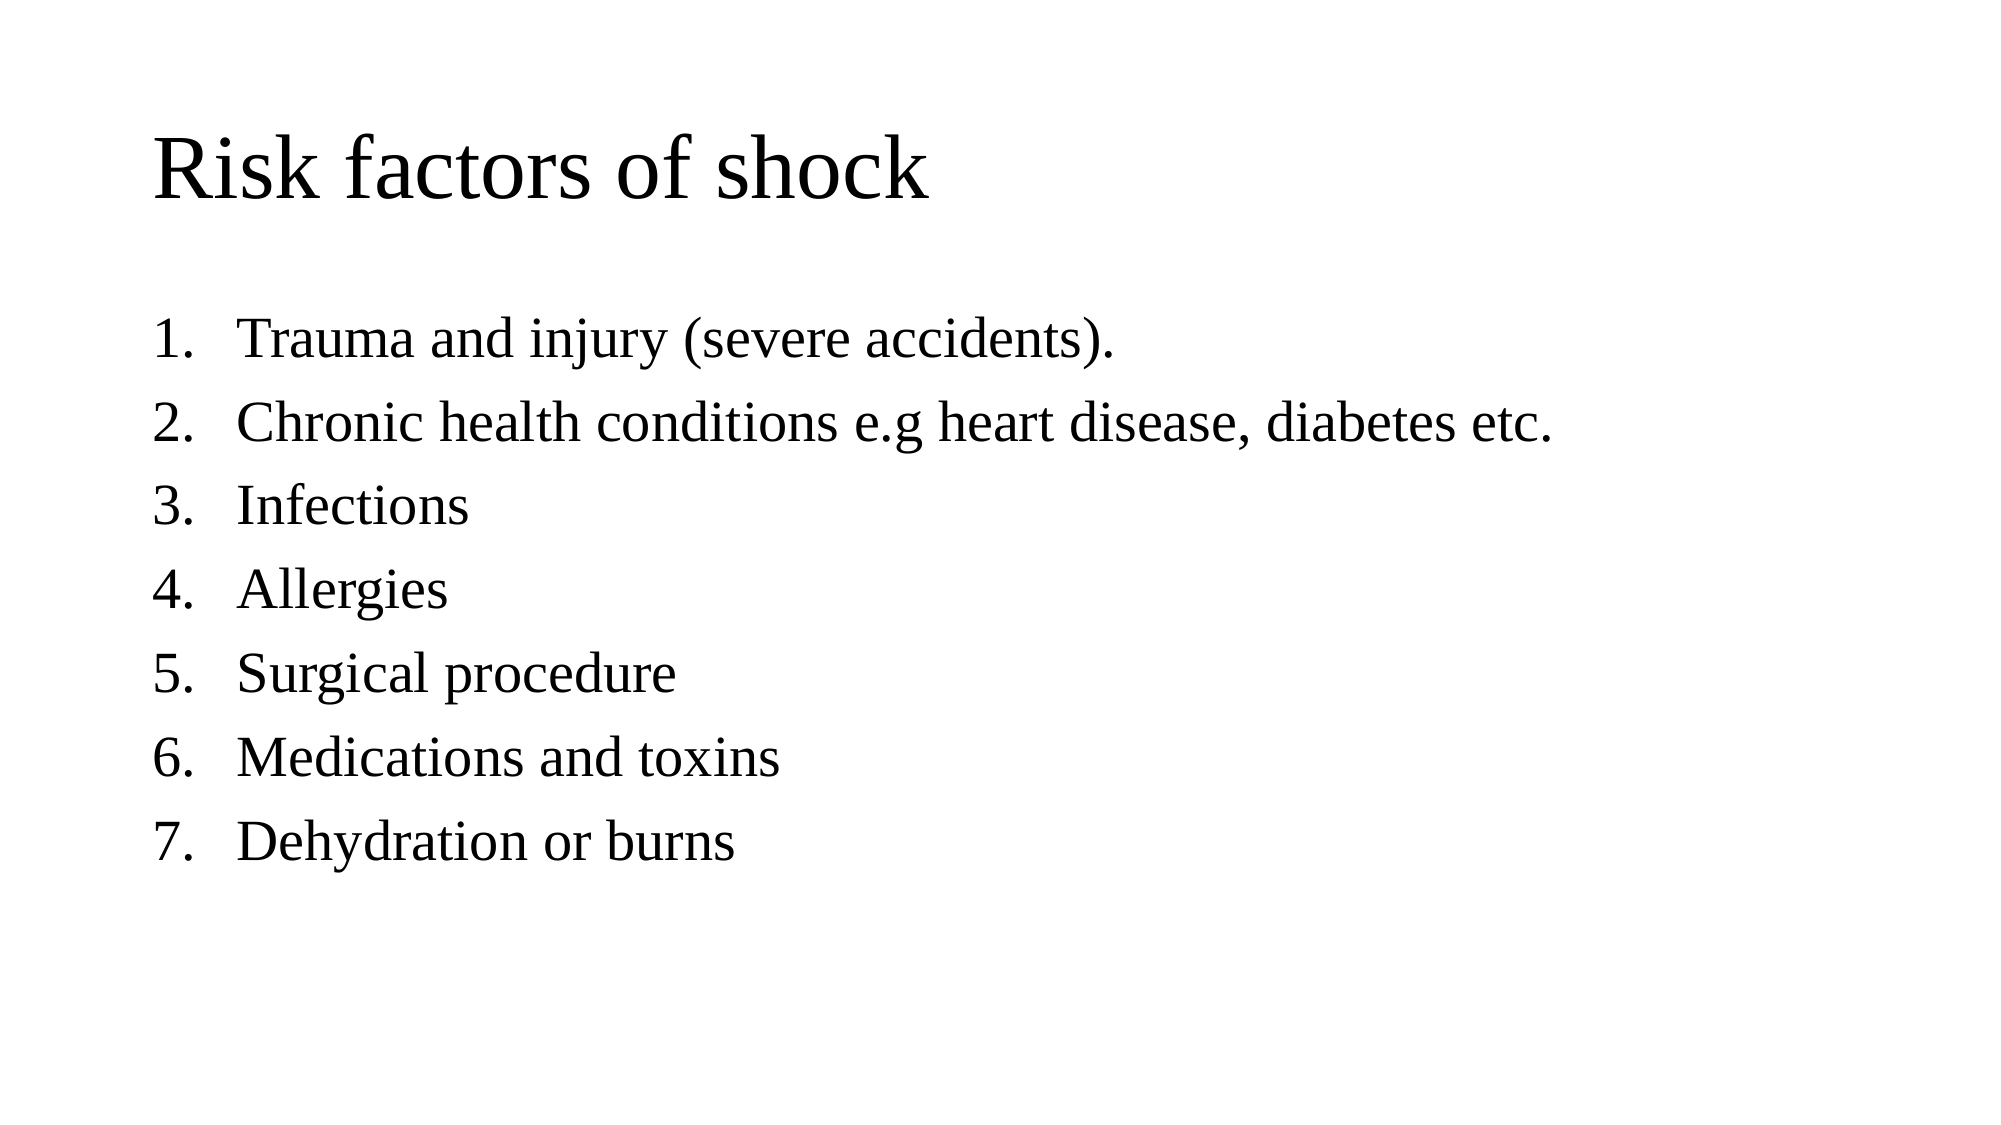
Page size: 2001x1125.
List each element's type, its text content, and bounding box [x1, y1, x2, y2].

list Trauma and injury (severe accidents). Chronic health conditions e.g heart disease, diabetes etc. Infections Allergies Surgical procedure Medications and toxins Dehydration or burns [137, 299, 1863, 1014]
title Risk factors of shock [137, 59, 1863, 278]
